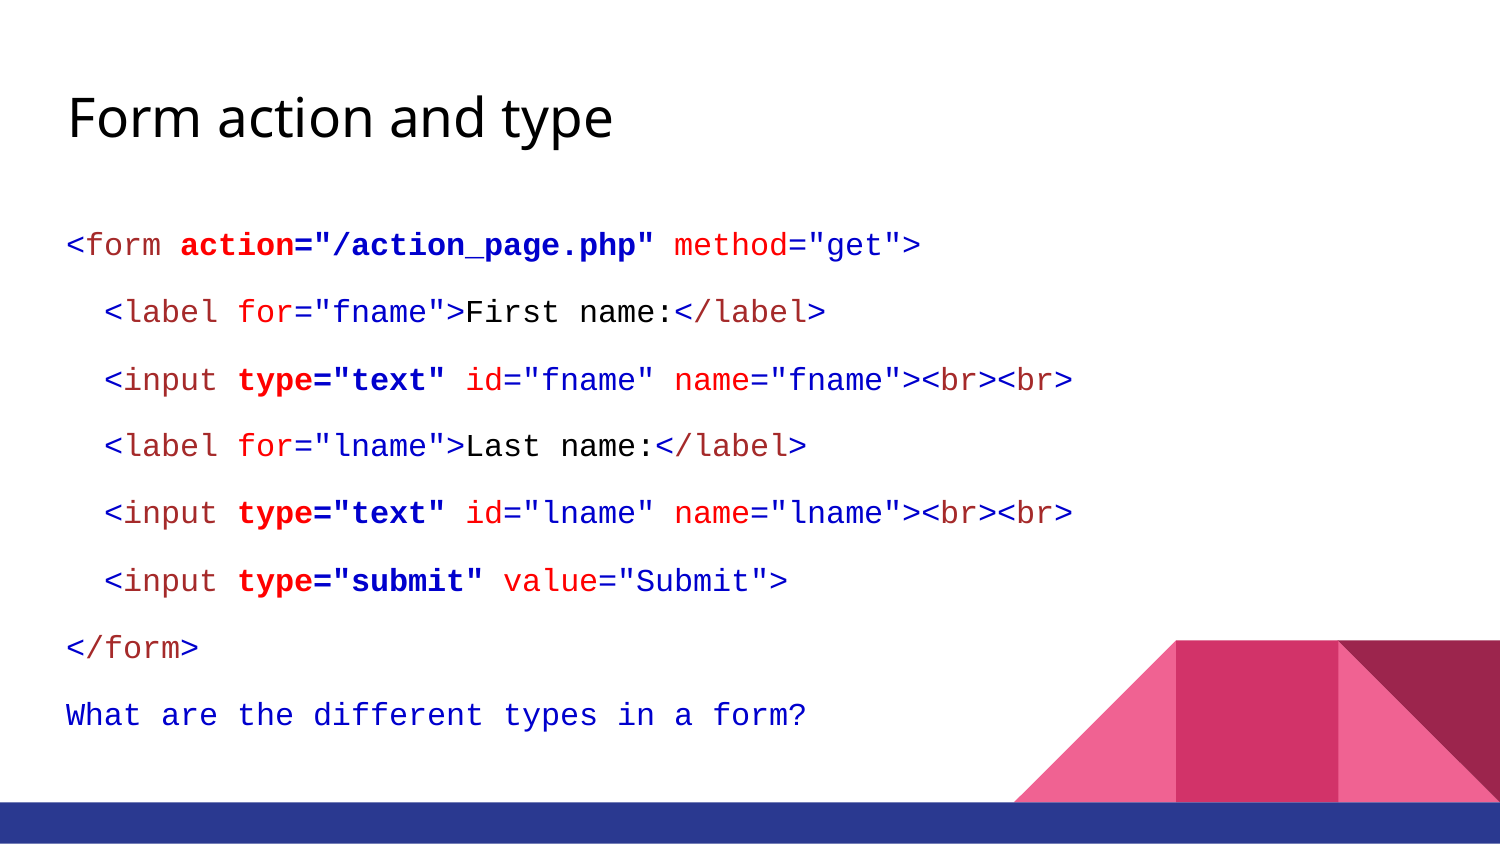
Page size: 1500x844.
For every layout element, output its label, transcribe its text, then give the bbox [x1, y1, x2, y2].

title Form action and type [51, 67, 1449, 167]
list <form action="/action_page.php" method="get"> <label for="fname">First name:</label> <input type="text" id="fname" name="fname"><br><br> <label for="lname">Last name:</label> <input type="text" id="lname" name="lname"><br><br> <input type="submit" value="Submit"> </form> What are the different types in a form? [51, 203, 1449, 752]
